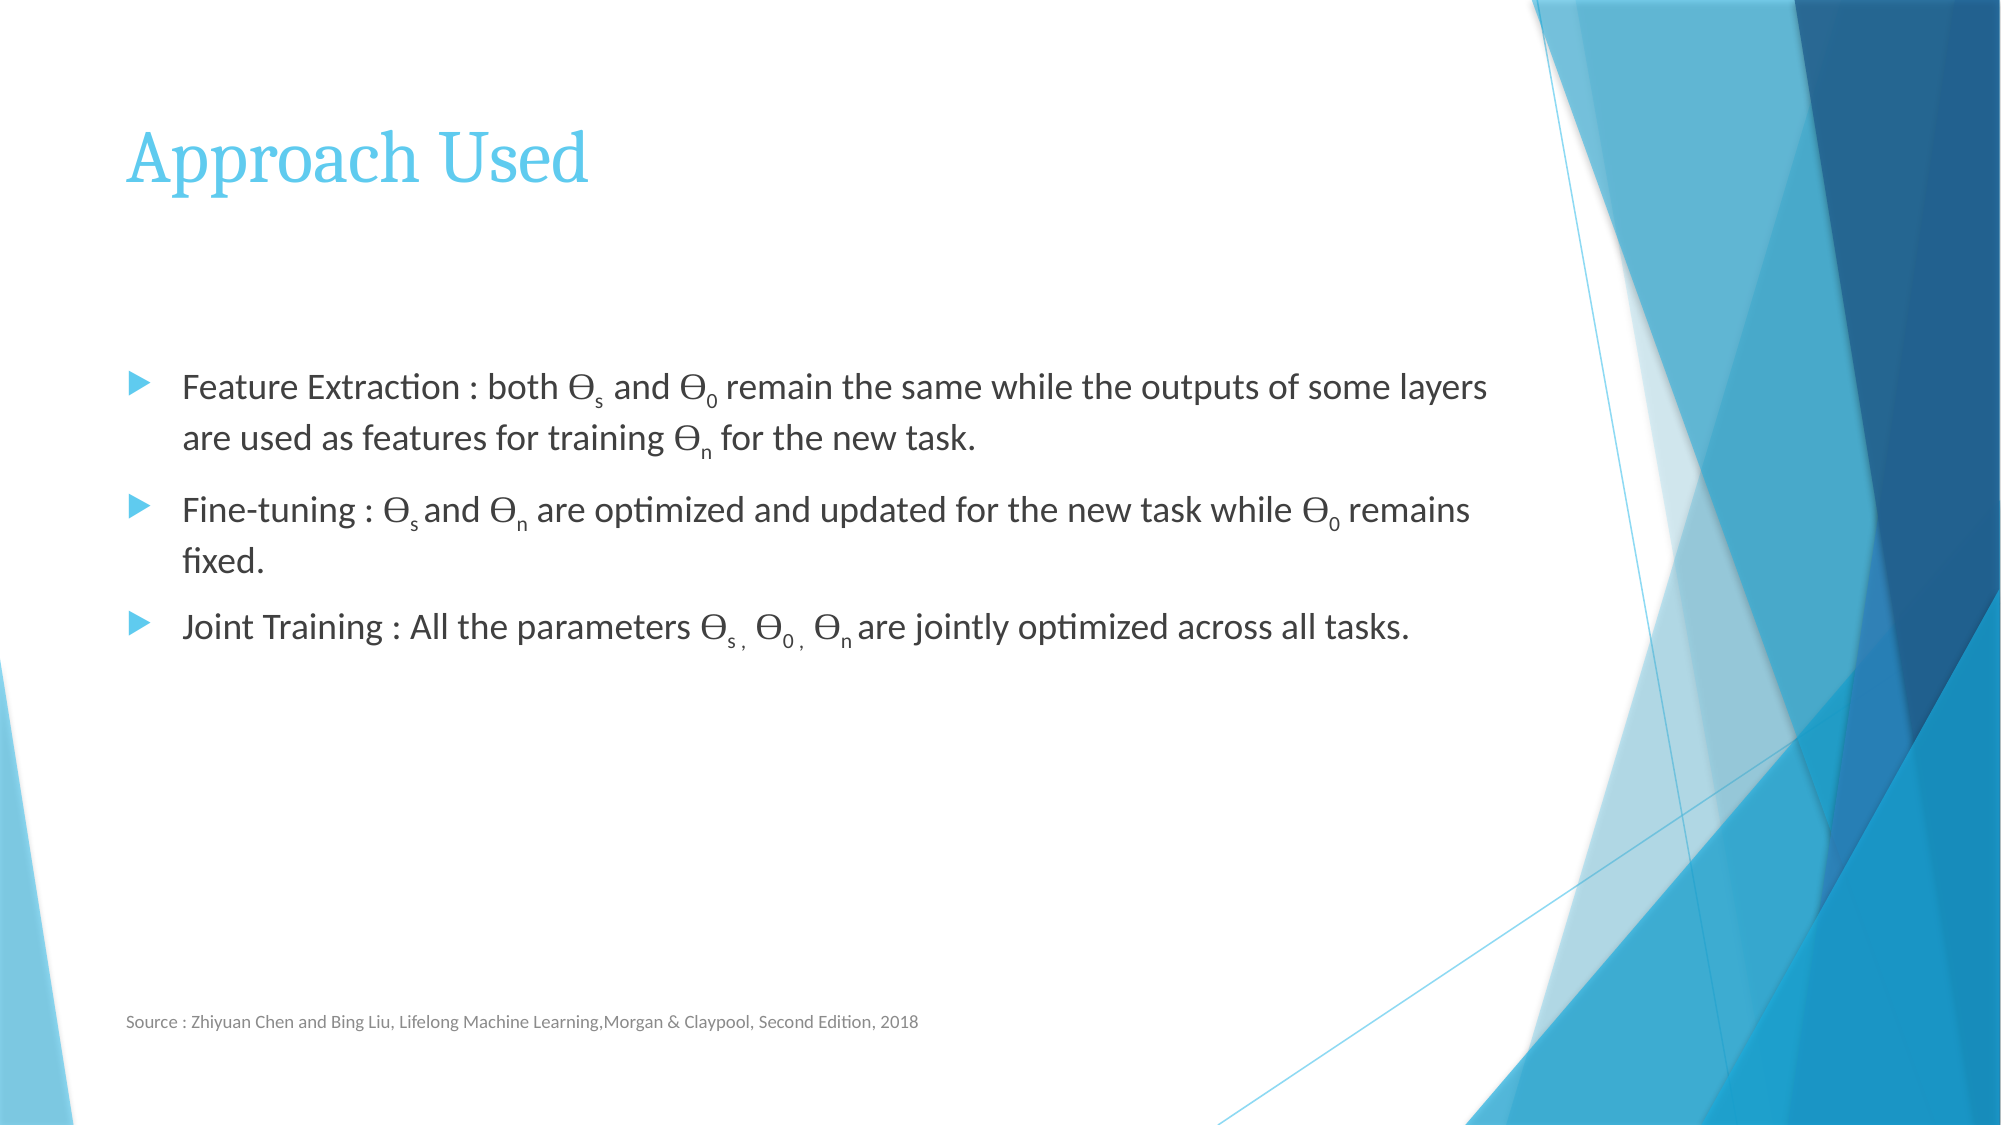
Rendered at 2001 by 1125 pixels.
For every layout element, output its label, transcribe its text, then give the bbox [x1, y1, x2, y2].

footer Source : Zhiyuan Chen and Bing Liu, Lifelong Machine Learning,Morgan & Claypool, Second Edition, 2018 [111, 991, 1145, 1051]
title Approach Used [111, 99, 1522, 317]
list Feature Extraction : both ϴs and ϴ0 remain the same while the outputs of some layers are used as features for training ϴn for the new task. Fine-tuning : ϴs and ϴn are optimized and updated for the new task while ϴ0 remains fixed. Joint Training : All the parameters ϴs , ϴ0 , ϴn are jointly optimized across all tasks. [111, 354, 1522, 992]
